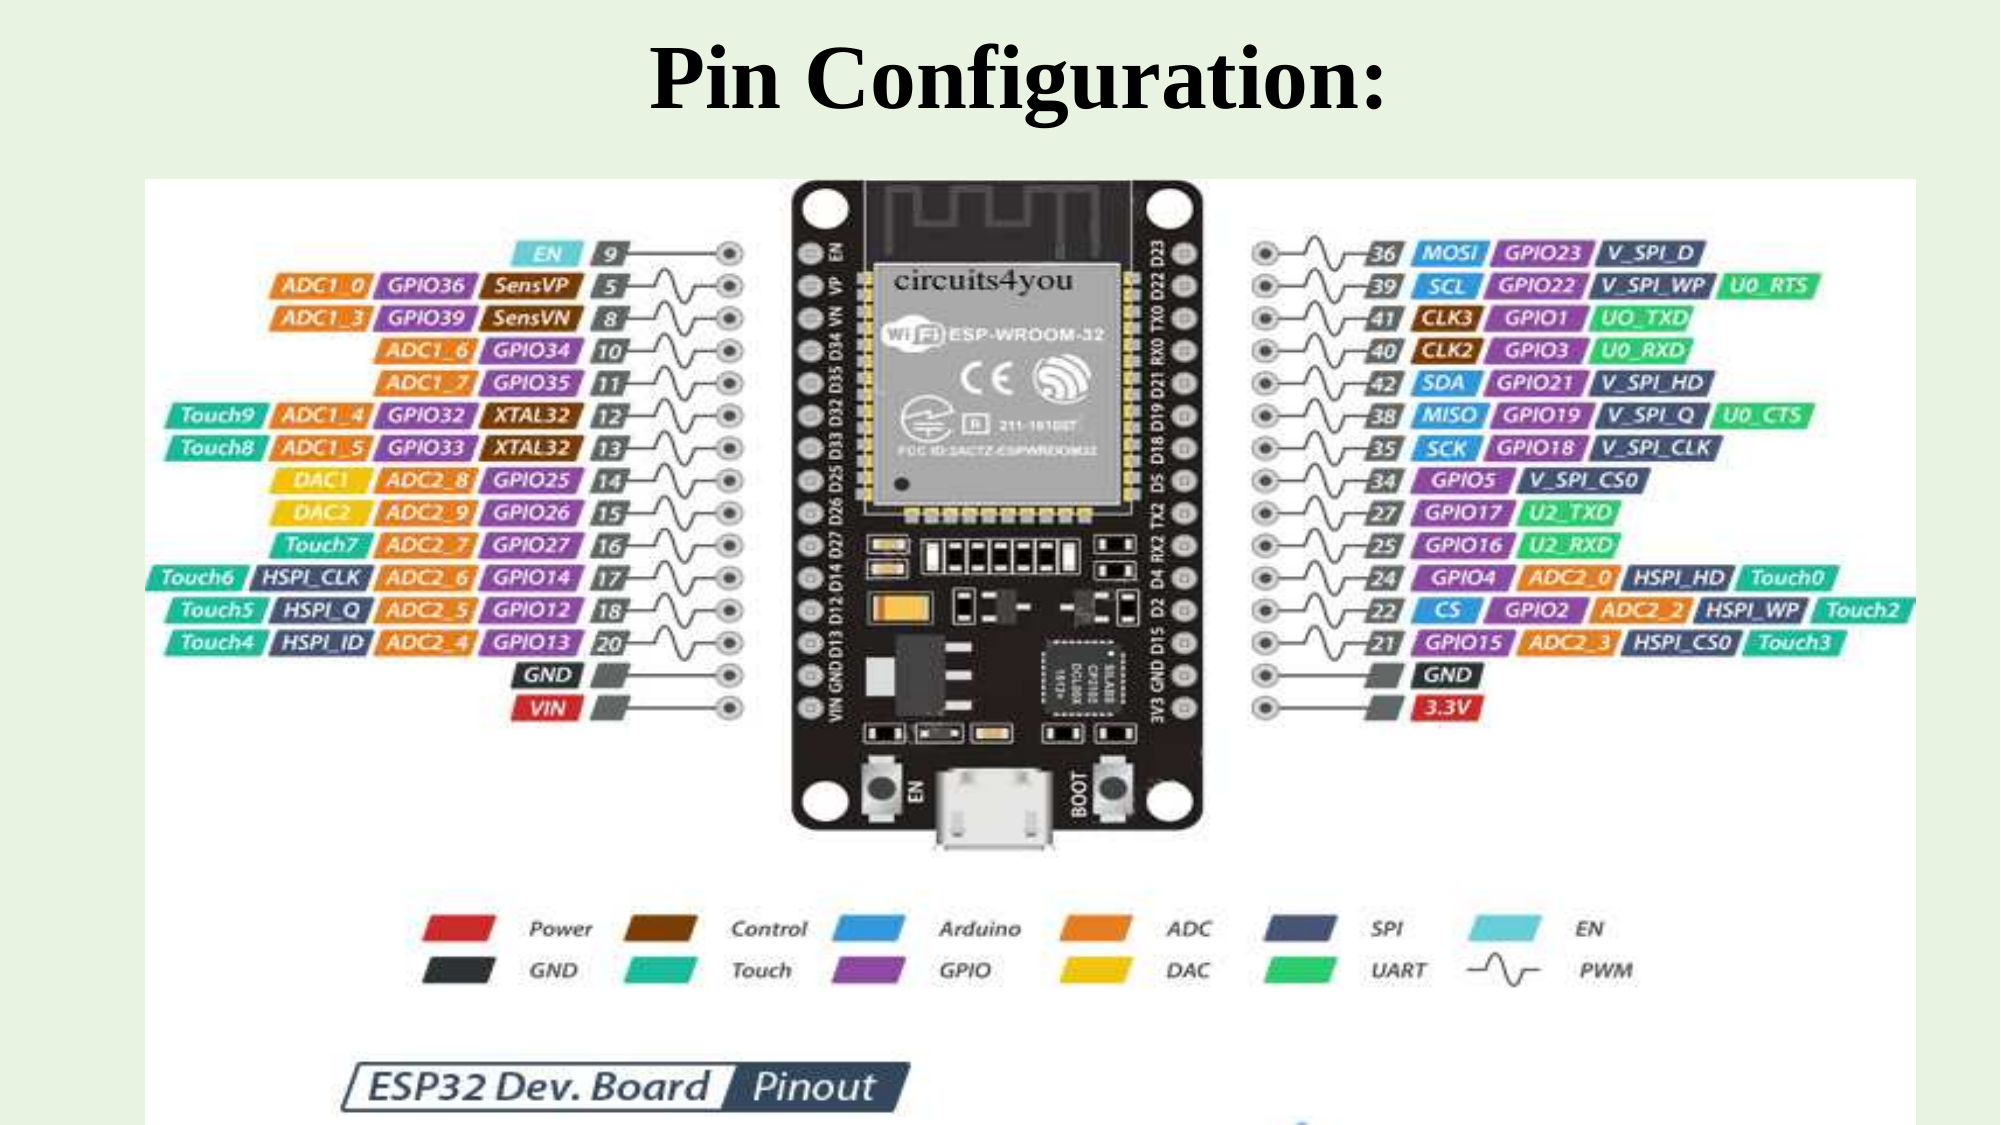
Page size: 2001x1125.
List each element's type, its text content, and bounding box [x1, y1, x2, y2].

title Pin Configuration: [634, 8, 1460, 150]
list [145, 179, 1916, 1125]
